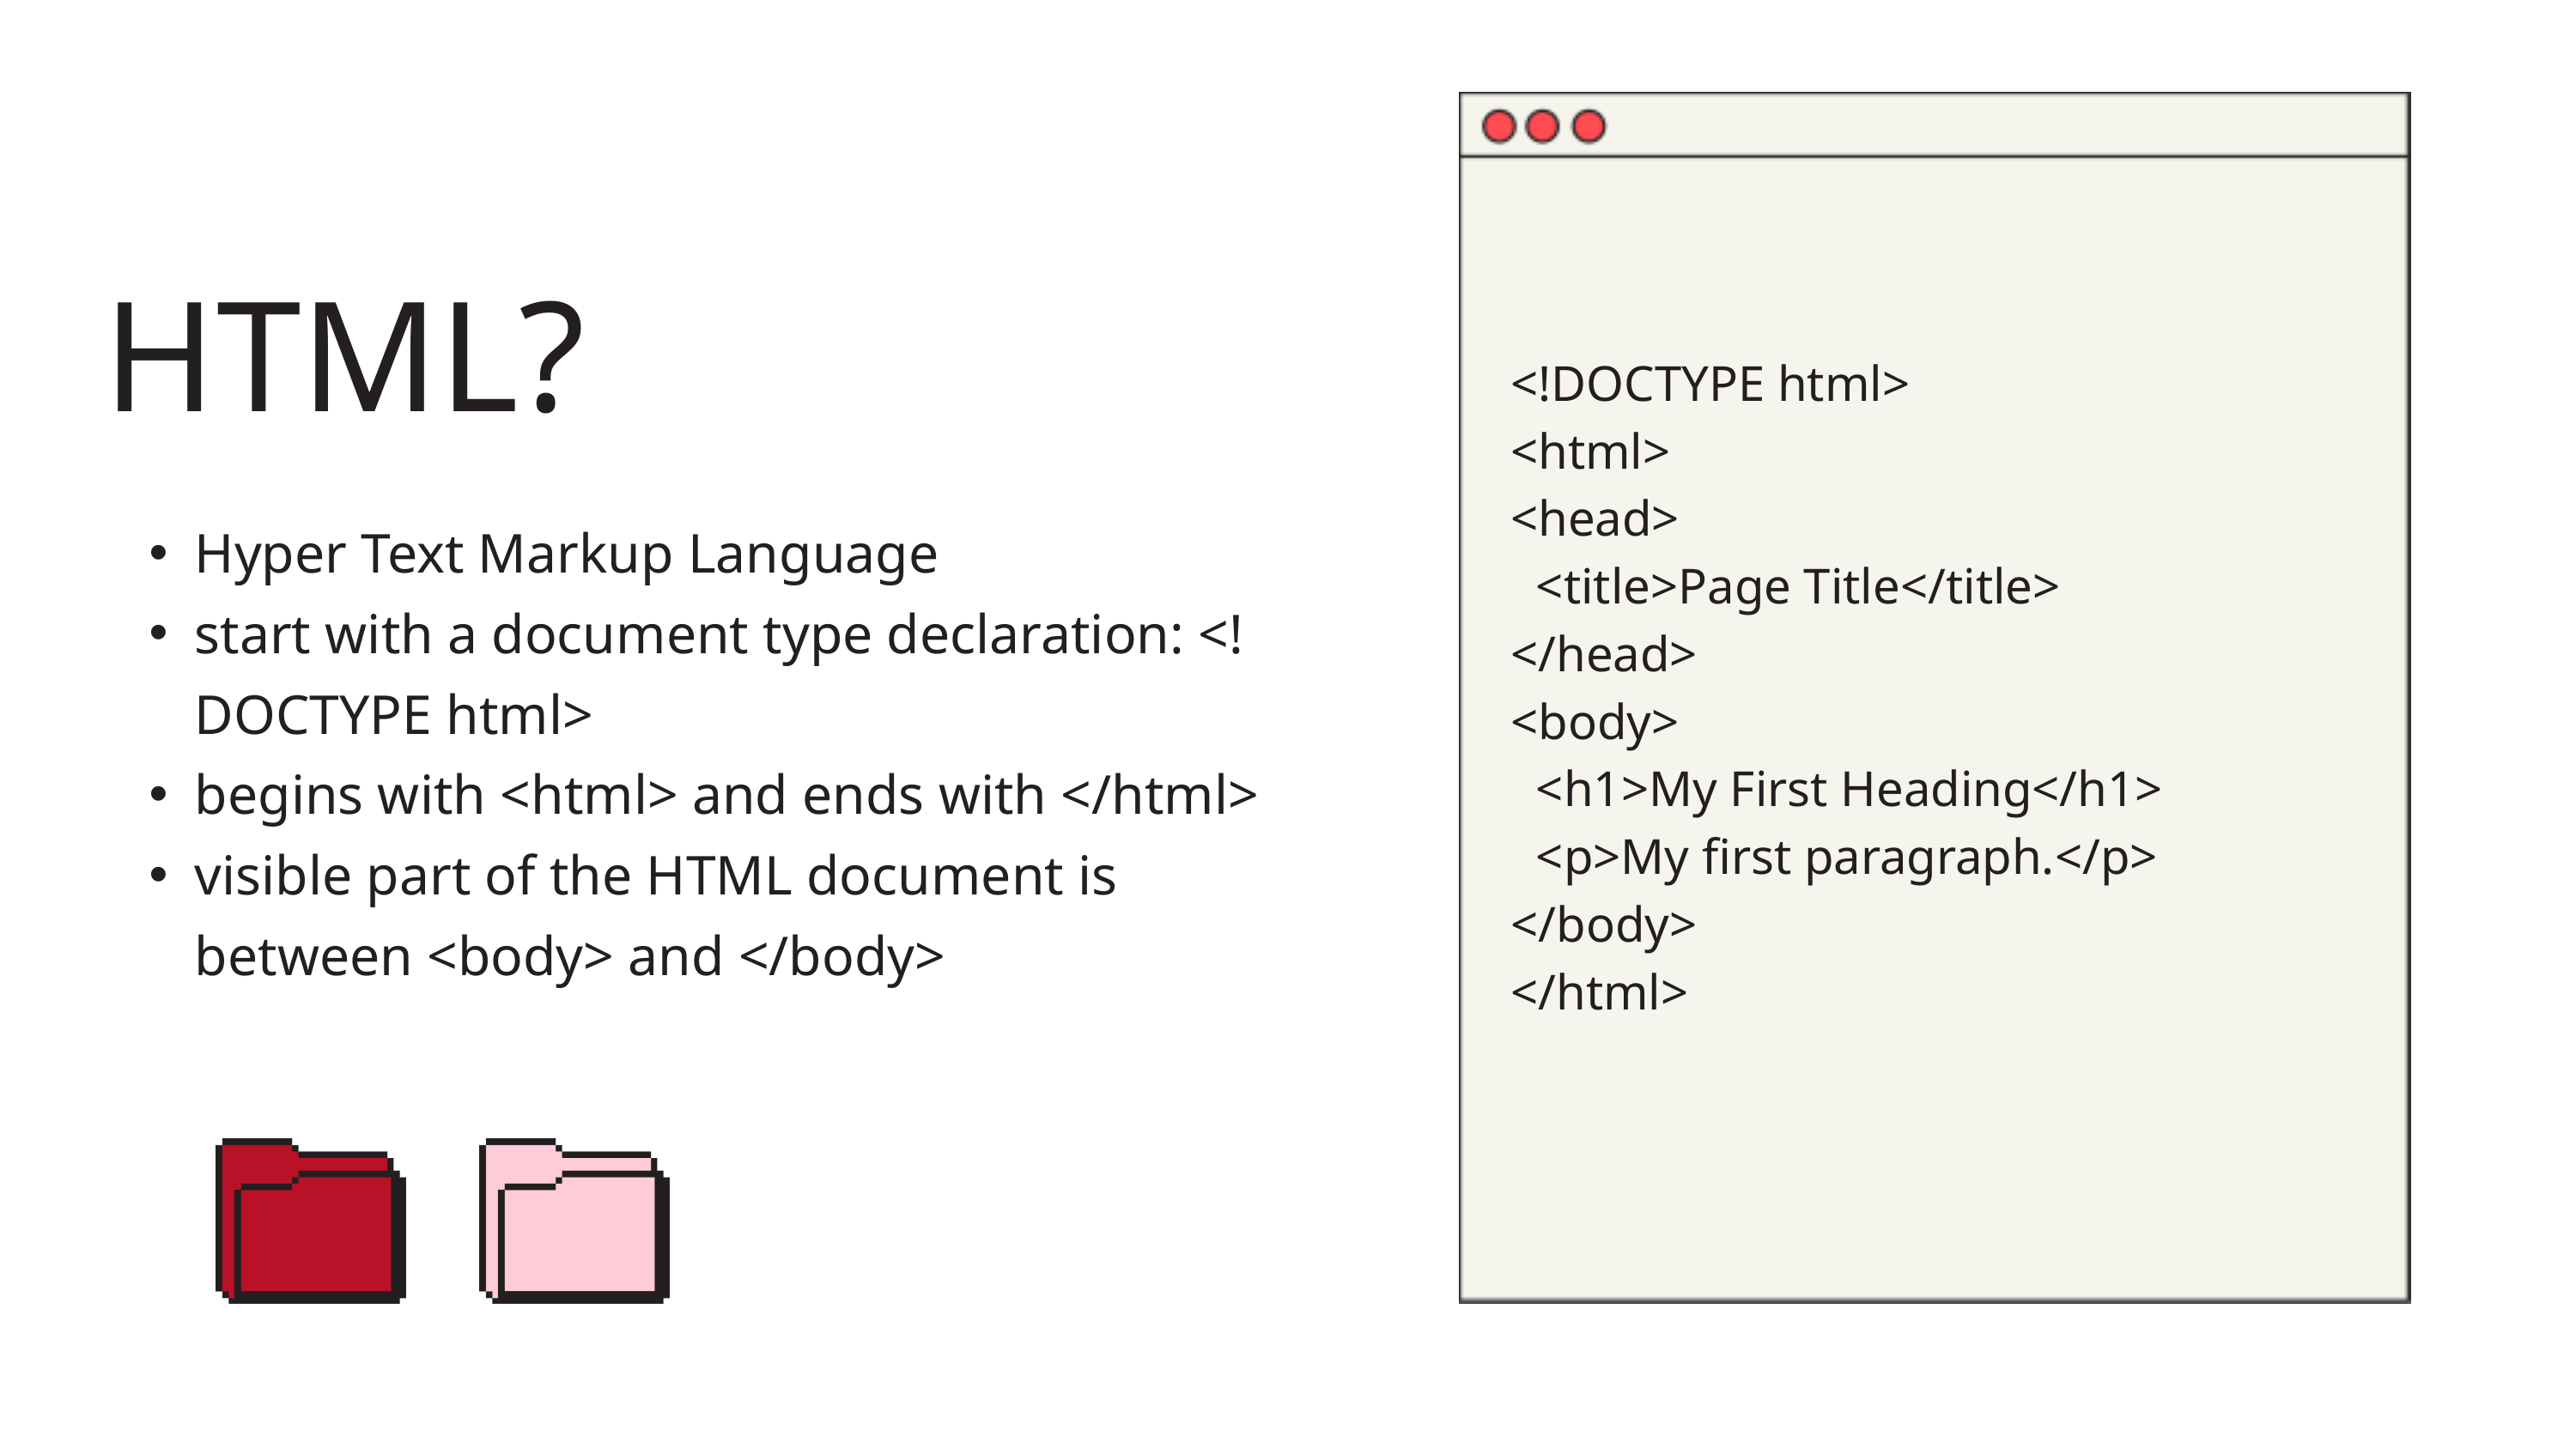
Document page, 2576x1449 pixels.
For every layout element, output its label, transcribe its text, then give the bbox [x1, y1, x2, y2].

picture [479, 1138, 670, 1304]
picture [1458, 92, 2411, 1304]
picture [216, 1138, 406, 1304]
text_box HTML? [103, 258, 1454, 442]
text_box Hyper Text Markup Language start with a document type declaration: <!DOCTYPE html> begins with <html> and ends with </html> visible part of the HTML document is between <body> and </body> [103, 503, 1342, 986]
